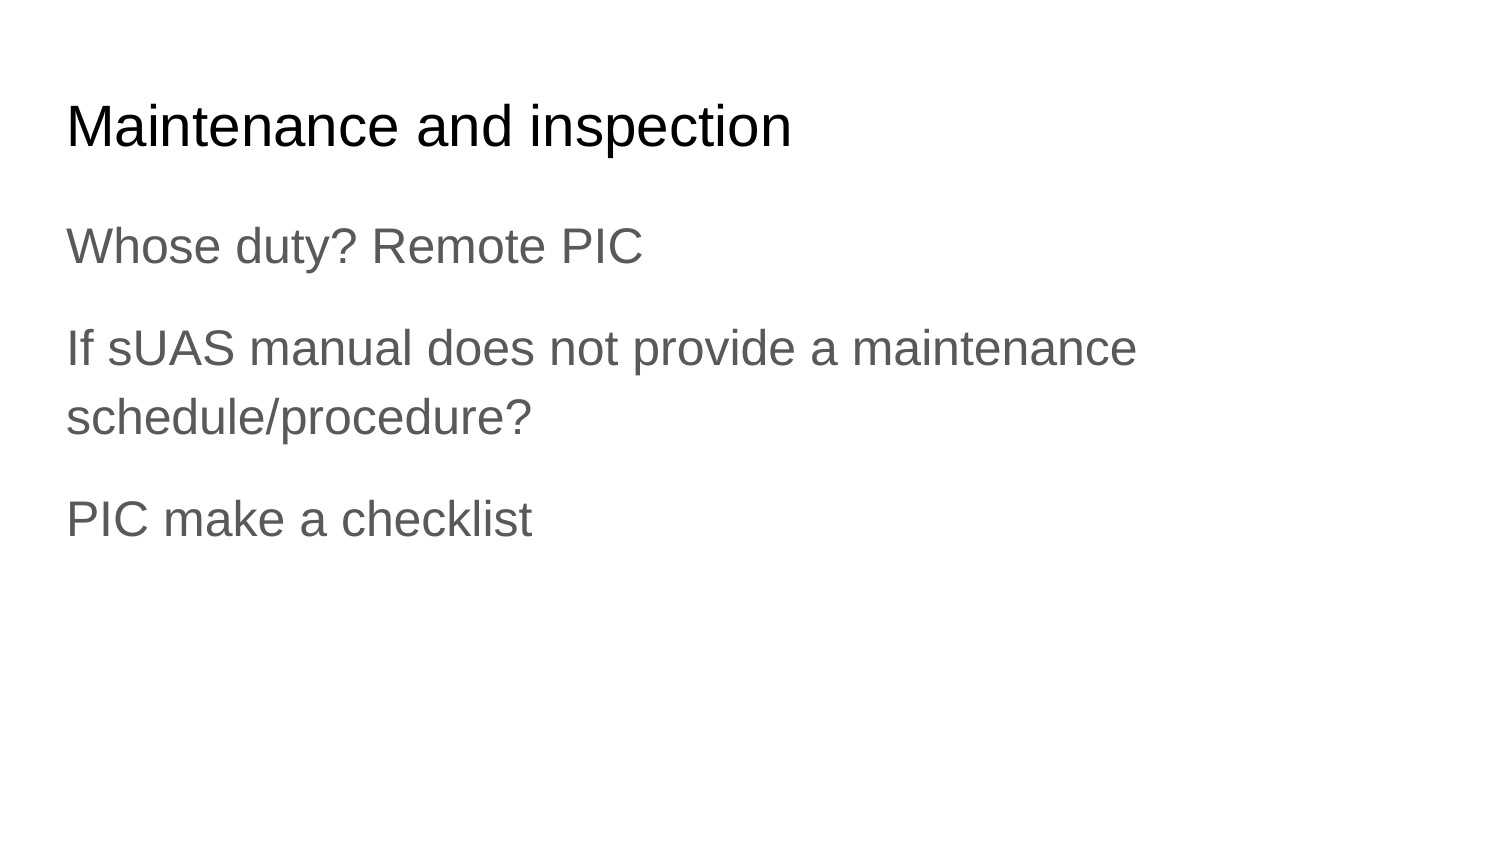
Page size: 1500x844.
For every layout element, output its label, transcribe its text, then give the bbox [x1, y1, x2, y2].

list Whose duty? Remote PIC If sUAS manual does not provide a maintenance schedule/procedure? PIC make a checklist [51, 189, 1449, 750]
title Maintenance and inspection [51, 72, 1449, 167]
